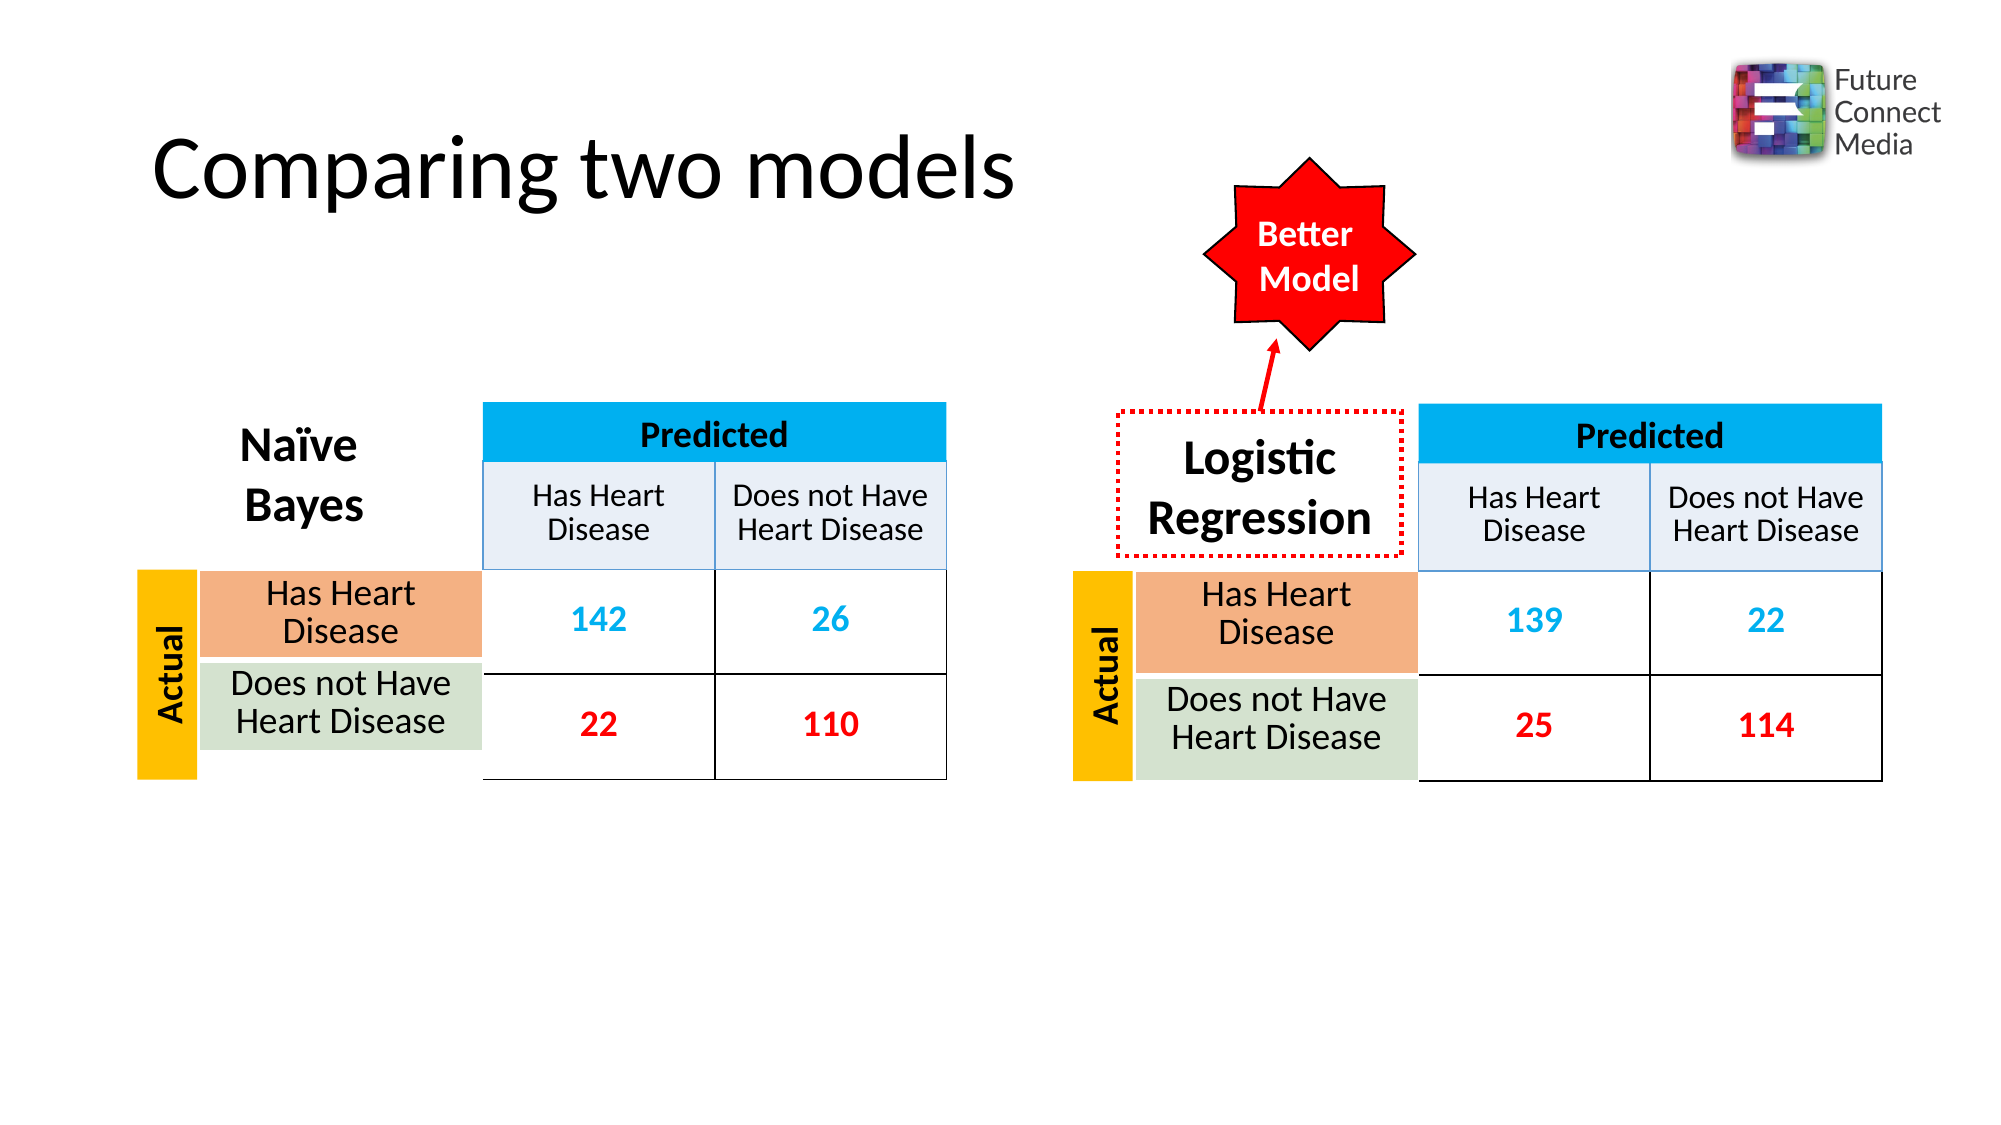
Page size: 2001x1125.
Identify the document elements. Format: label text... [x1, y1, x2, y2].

text_box Predicted [482, 402, 947, 462]
table_cell 114 [1651, 676, 1881, 780]
table_header 22 [1651, 572, 1881, 674]
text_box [1259, 338, 1277, 412]
table_header Does not Have Heart Disease [716, 462, 946, 569]
table_header Has Heart Disease [1419, 464, 1649, 570]
table_cell 110 [716, 675, 946, 779]
table_header 139 [1419, 572, 1649, 674]
table_cell 22 [483, 675, 714, 779]
table_header Has Heart Disease [200, 571, 482, 657]
text_box Actual [137, 569, 198, 780]
table_cell Does not Have Heart Disease [200, 663, 482, 750]
text_box Better Model [1202, 156, 1417, 352]
text_box Predicted [1418, 403, 1883, 464]
picture [1731, 5, 1943, 218]
text_box [1117, 410, 1403, 557]
table_header Does not Have Heart Disease [1651, 464, 1881, 570]
text_box Naïve Bayes [162, 404, 447, 540]
table_header Has Heart Disease [484, 462, 714, 569]
text_box Actual [1073, 571, 1133, 782]
table_header 26 [716, 570, 946, 673]
title Comparing two models [137, 59, 1161, 278]
table_cell 25 [1419, 676, 1649, 780]
table_cell Does not Have Heart Disease [1136, 679, 1418, 780]
table_header Has Heart Disease [1136, 572, 1418, 673]
table_header 142 [484, 570, 714, 673]
